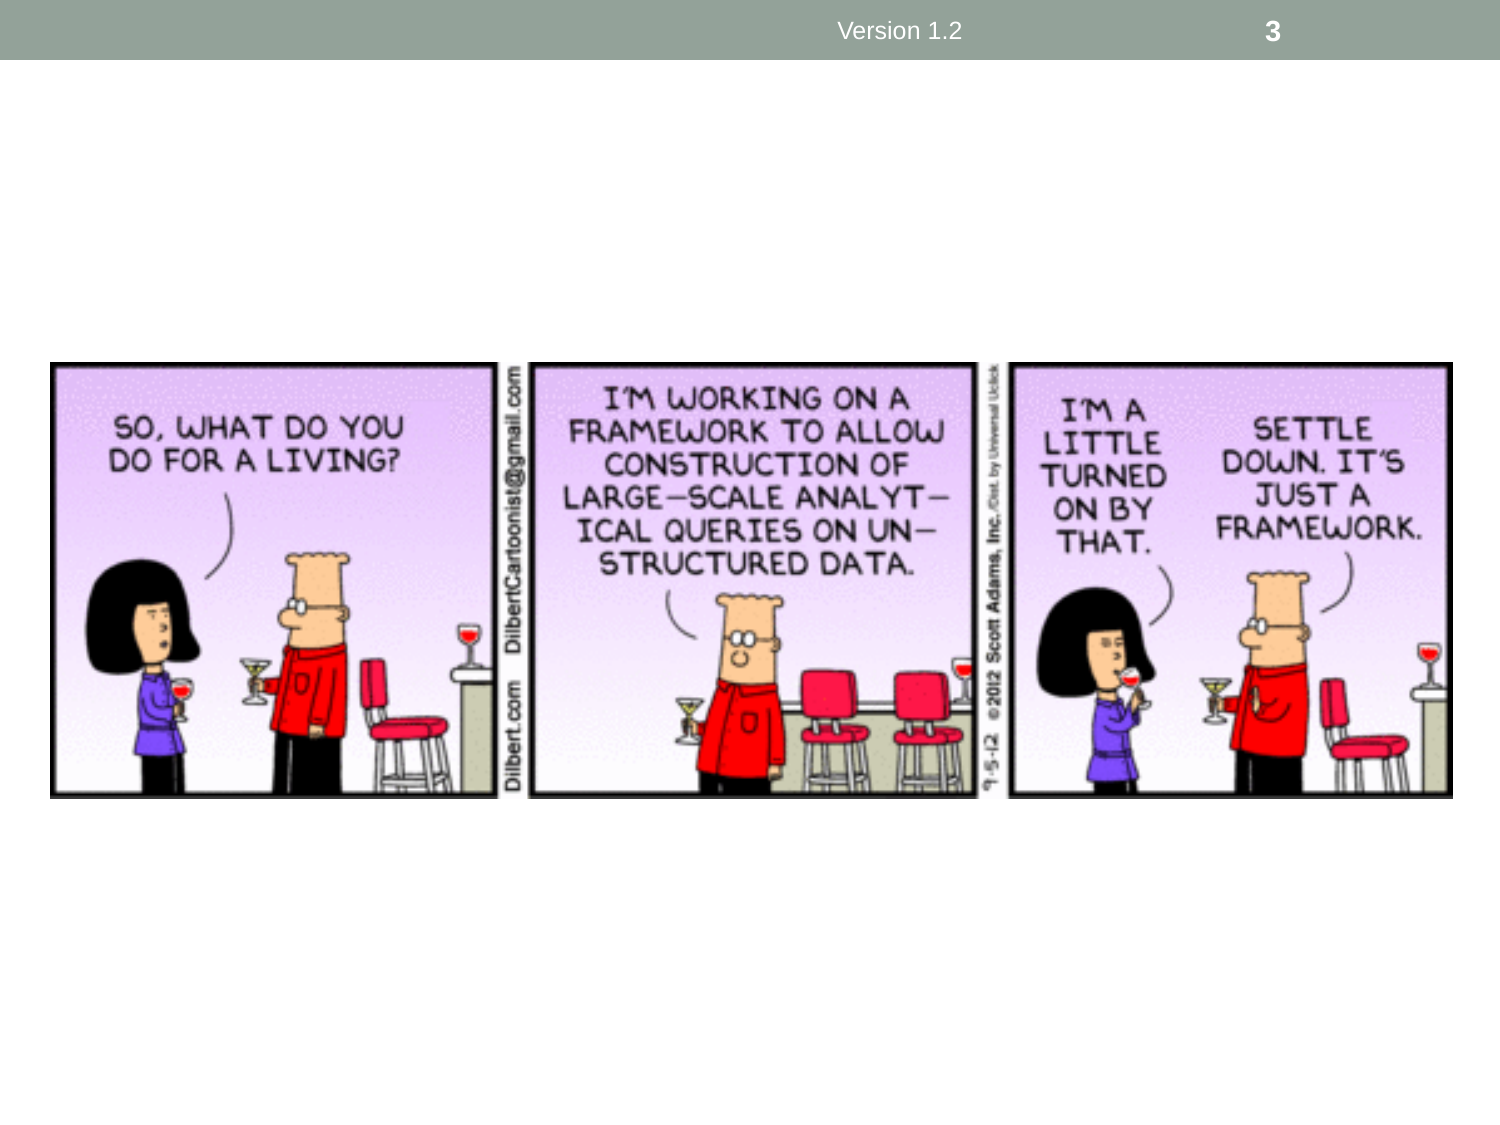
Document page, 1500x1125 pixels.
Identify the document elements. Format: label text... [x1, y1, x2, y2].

footer Version 1.2 [562, 3, 1238, 57]
picture [49, 362, 1454, 799]
slide_number 3 [1250, 3, 1425, 57]
